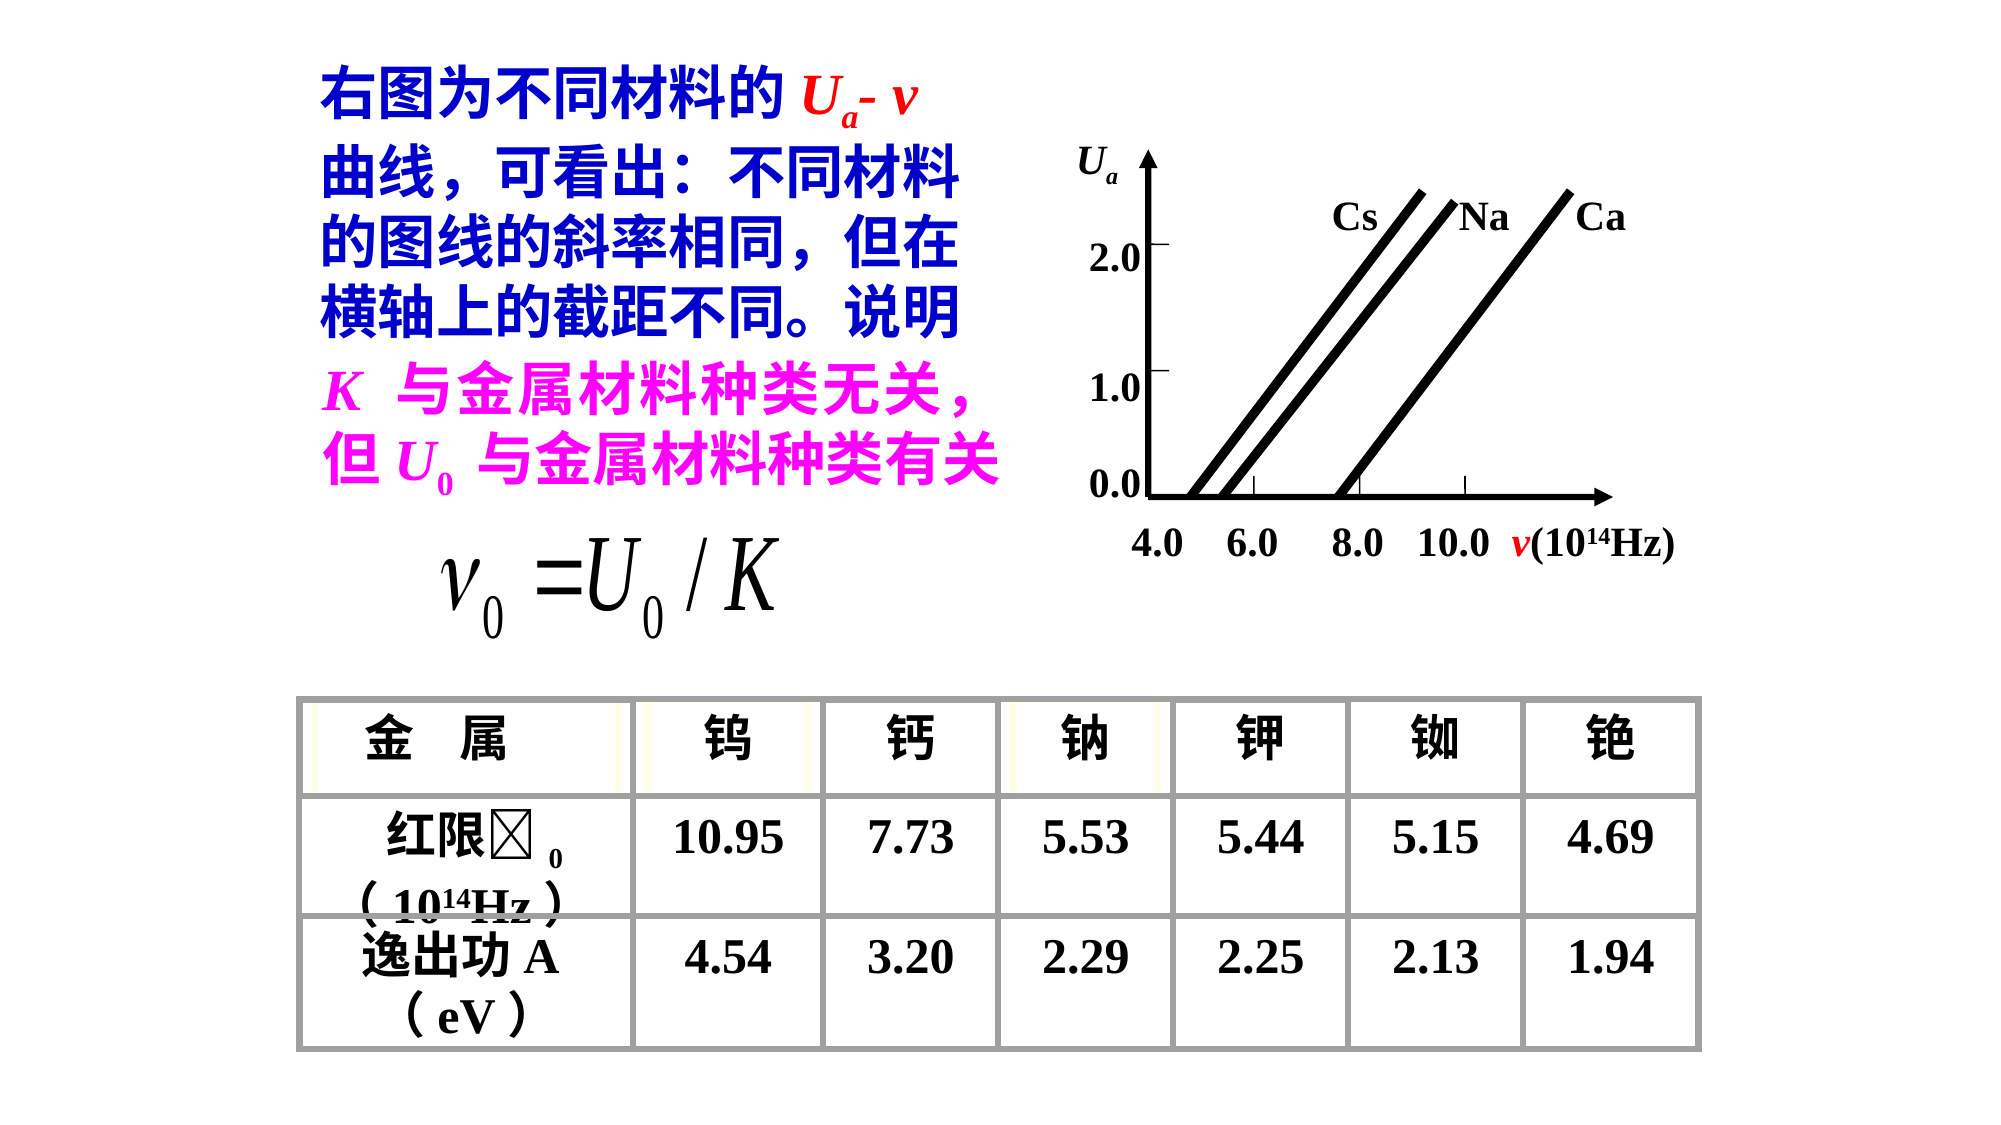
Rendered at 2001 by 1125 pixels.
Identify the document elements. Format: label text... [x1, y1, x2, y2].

text_box 右图为不同材料的Ua- ν曲线，可看出：不同材料的图线的斜率相同，但在横轴上的截距不同。说明 [304, 48, 980, 353]
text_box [987, 124, 1695, 574]
text_box K 与金属材料种类无关，但U0 与金属材料种类有关 [307, 344, 982, 510]
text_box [298, 698, 1700, 1050]
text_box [434, 500, 798, 666]
